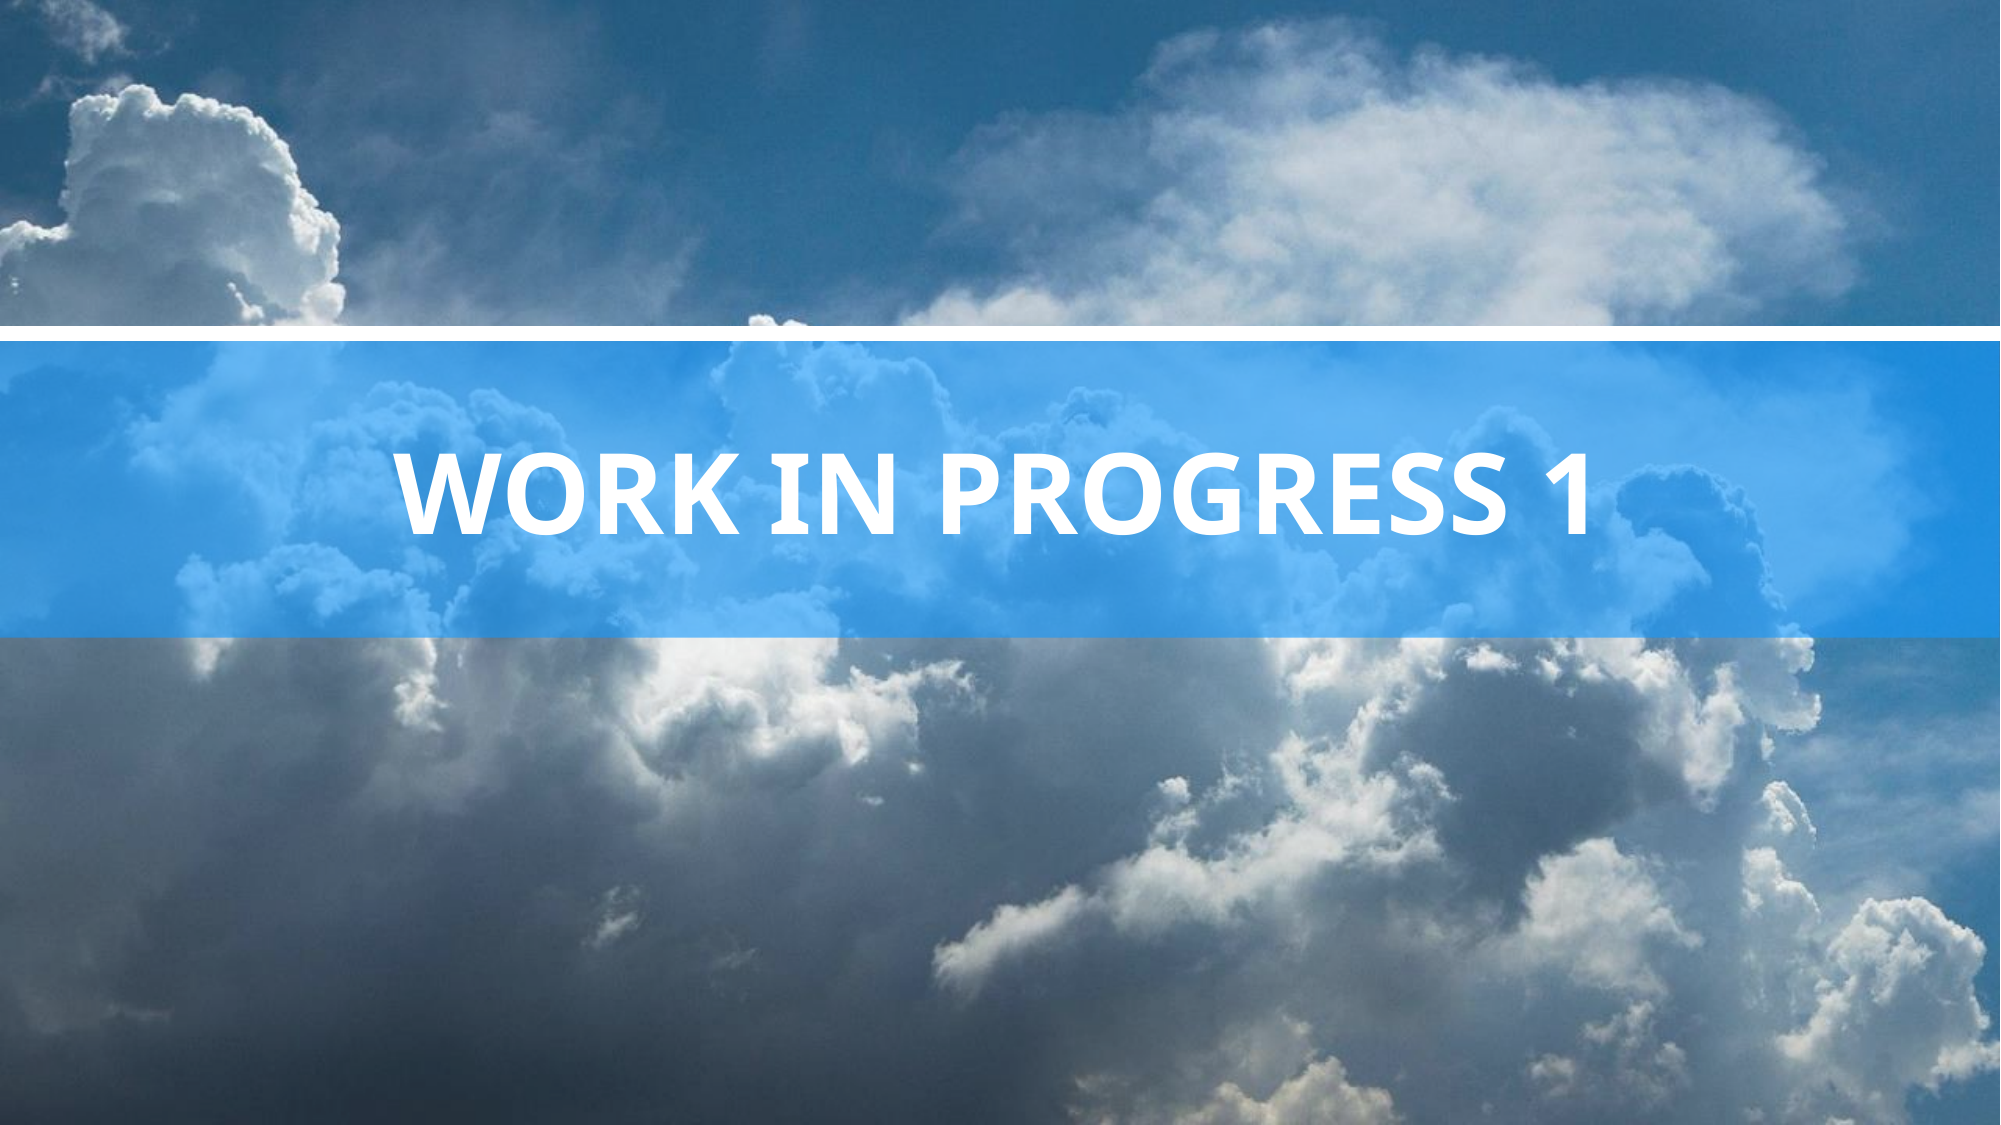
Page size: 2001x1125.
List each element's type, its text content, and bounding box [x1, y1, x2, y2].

title work in progress 1 [136, 362, 1862, 638]
